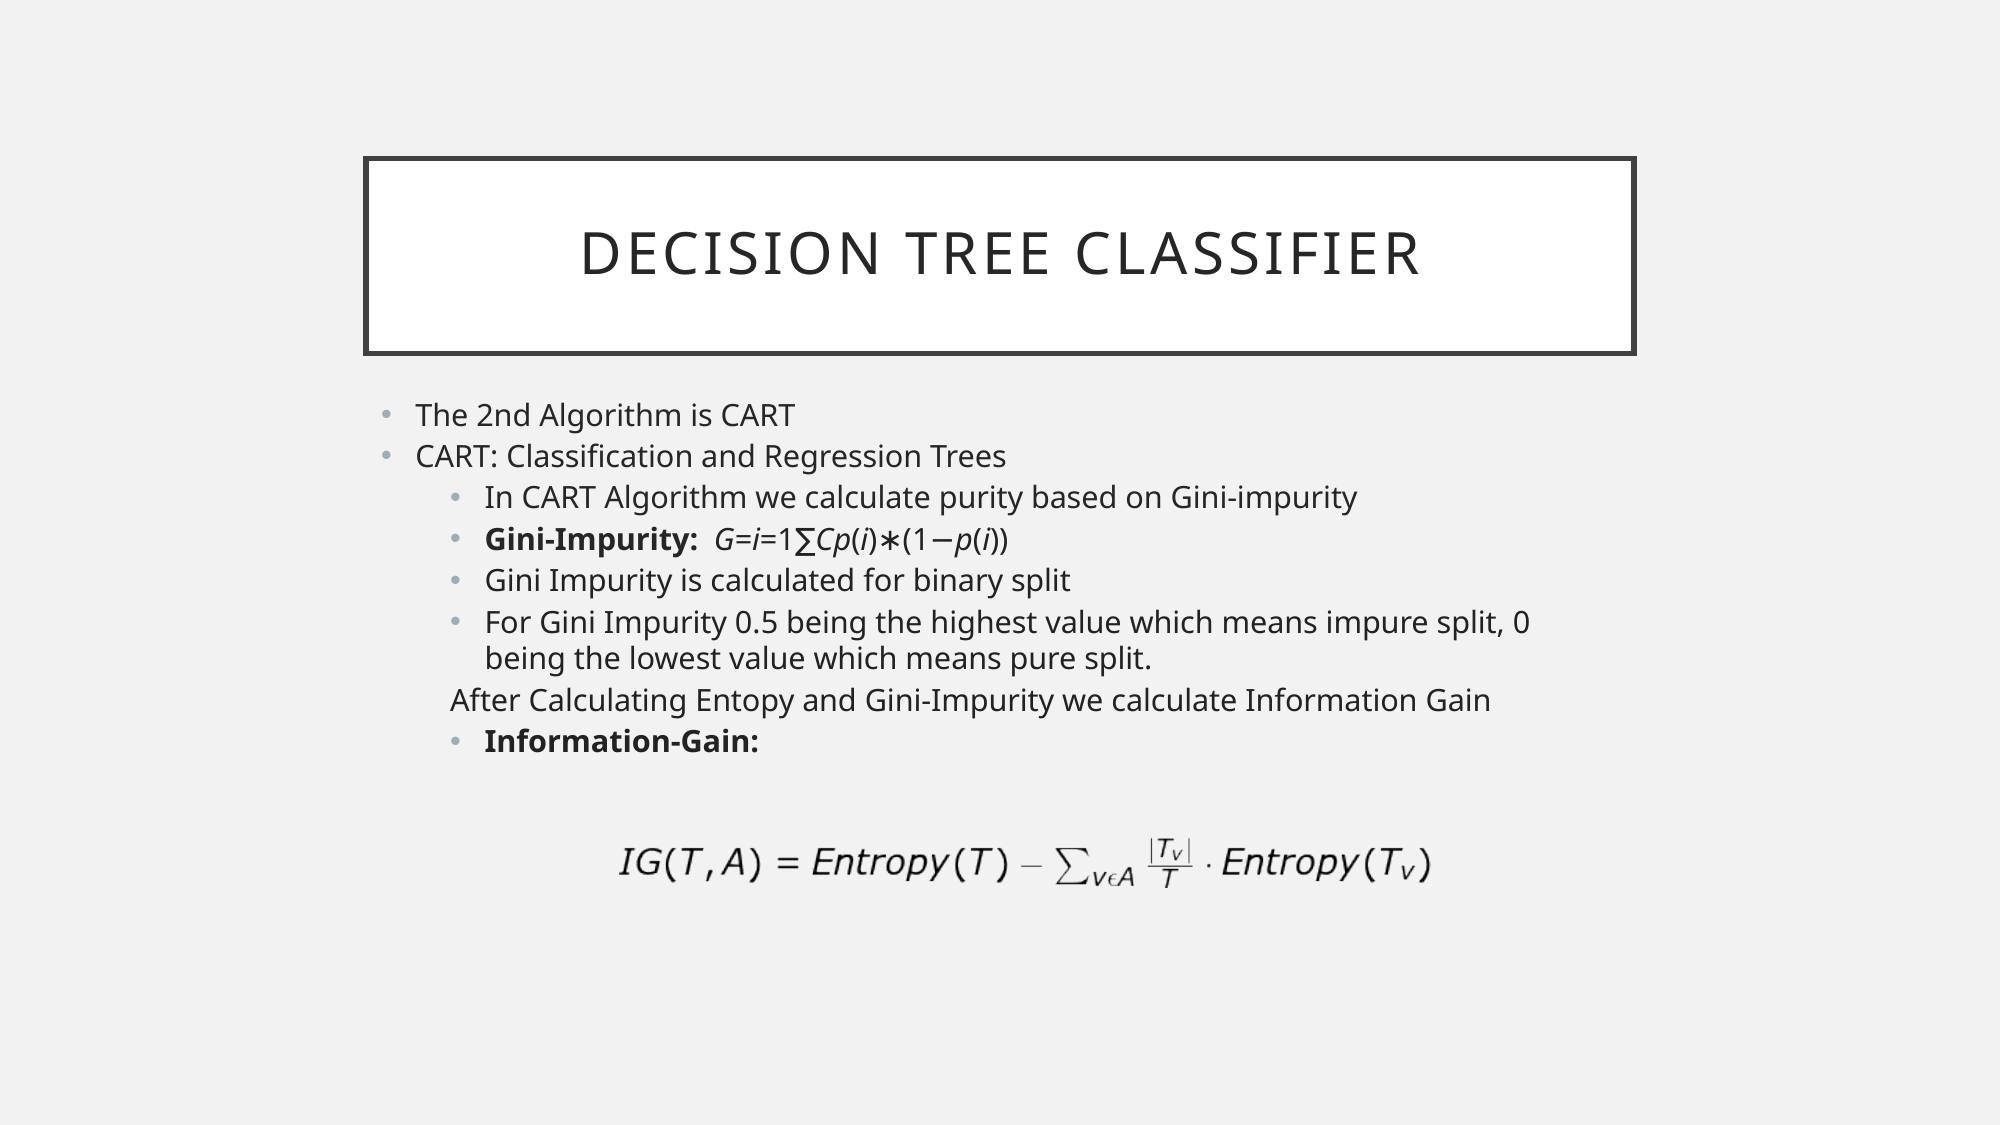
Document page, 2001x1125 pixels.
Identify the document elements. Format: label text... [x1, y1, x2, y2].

text_box [999, 562, 1050, 613]
text_box [975, 537, 1025, 588]
picture [619, 837, 1431, 888]
text_box [1025, 587, 1075, 638]
list The 2nd Algorithm is CART CART: Classification and Regression Trees In CART Algorithm we calculate purity based on Gini-impurity Gini-Impurity: G=i=1∑C​p(i)∗(1−p(i)) Gini Impurity is calculated for binary split For Gini Impurity 0.5 being the highest value which means impure split, 0 being the lowest value which means pure split. After Calculating Entopy and Gini-Impurity we calculate Information Gain Information-Gain: [366, 387, 1634, 935]
title Decision Tree CLASSIFIER [363, 156, 1637, 356]
